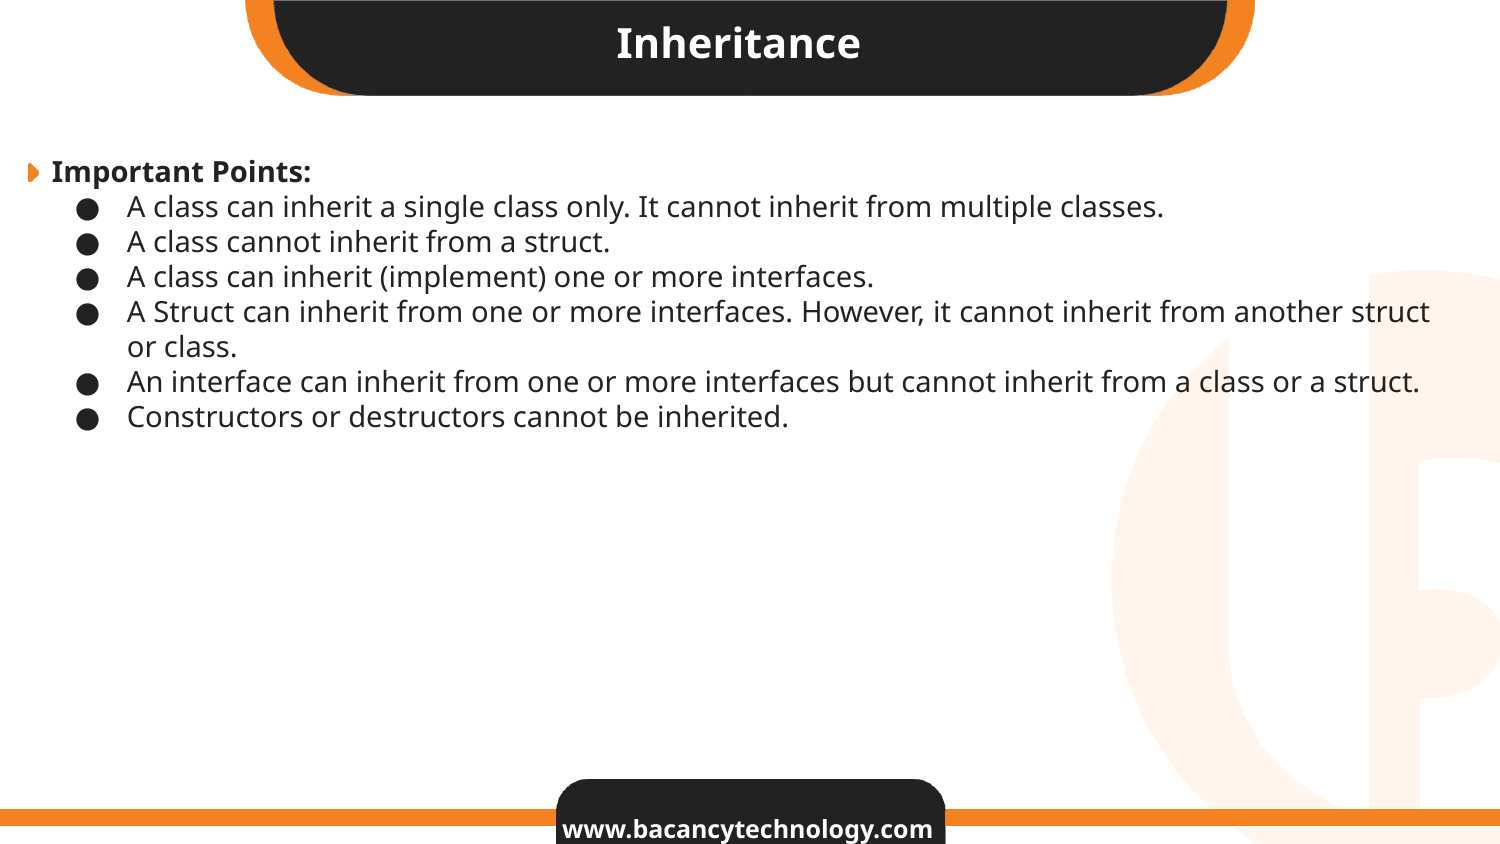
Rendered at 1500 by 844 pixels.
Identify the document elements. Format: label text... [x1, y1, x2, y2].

picture [0, 0, 1500, 844]
text_box Important Points: A class can inherit a single class only. It cannot inherit from multiple classes. A class cannot inherit from a struct. A class can inherit (implement) one or more interfaces. A Struct can inherit from one or more interfaces. However, it cannot inherit from another struct or class. An interface can inherit from one or more interfaces but cannot inherit from a class or a struct. Constructors or destructors cannot be inherited. [36, 138, 1447, 449]
